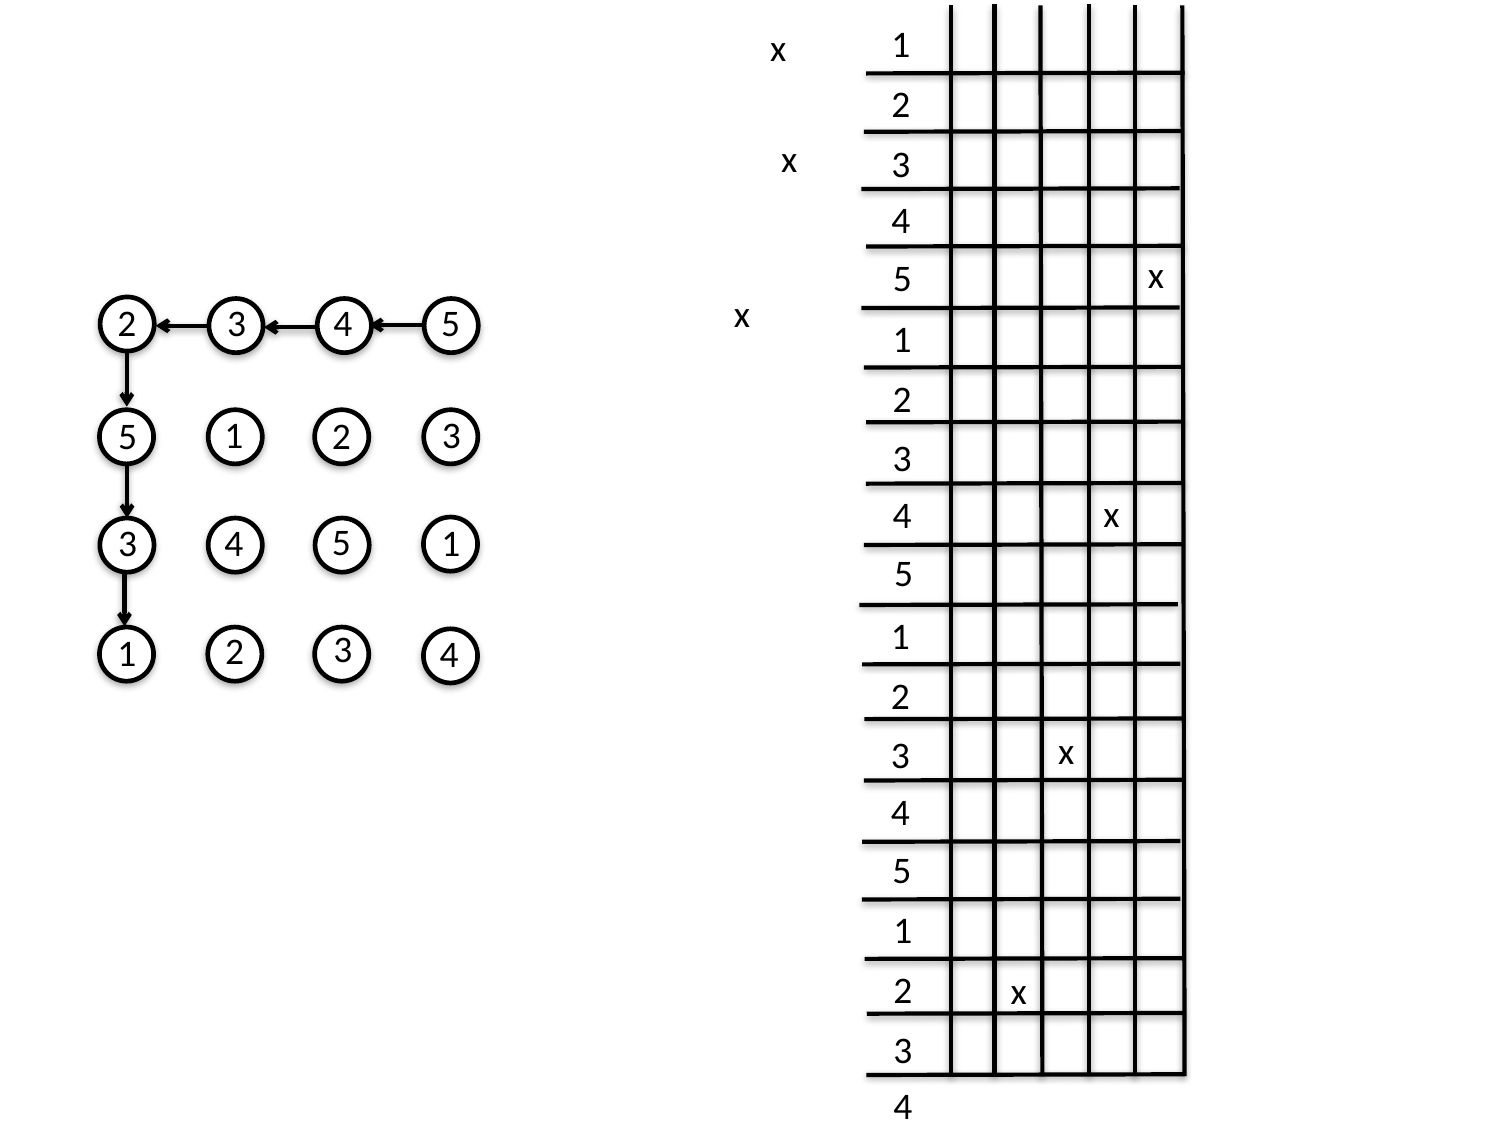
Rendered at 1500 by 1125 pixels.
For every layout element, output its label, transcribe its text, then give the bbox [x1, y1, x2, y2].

text_box x [999, 969, 1035, 1009]
text_box 2 [876, 674, 925, 715]
text_box 5 [877, 852, 927, 895]
text_box 1 [877, 318, 927, 363]
text_box 2 [878, 969, 928, 1009]
text_box x [1093, 494, 1130, 540]
text_box 3 [876, 142, 926, 184]
text_box 4 [876, 199, 926, 242]
text_box 4 [877, 494, 927, 540]
text_box x [1140, 257, 1176, 304]
text_box 3 [878, 1024, 928, 1070]
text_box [99, 291, 479, 684]
text_box x [766, 127, 813, 188]
text_box x [719, 282, 766, 342]
text_box 1 [876, 12, 926, 69]
text_box x [755, 16, 802, 76]
text_box 5 [878, 257, 927, 304]
text_box 4 [876, 791, 925, 837]
text_box 1 [878, 910, 928, 954]
text_box 5 [879, 555, 929, 600]
text_box 2 [877, 377, 927, 418]
text_box 3 [876, 730, 925, 776]
text_box 2 [876, 83, 926, 127]
text_box x [1047, 730, 1084, 776]
text_box 1 [876, 614, 925, 660]
text_box 4 [878, 1085, 928, 1125]
text_box 3 [877, 433, 927, 479]
